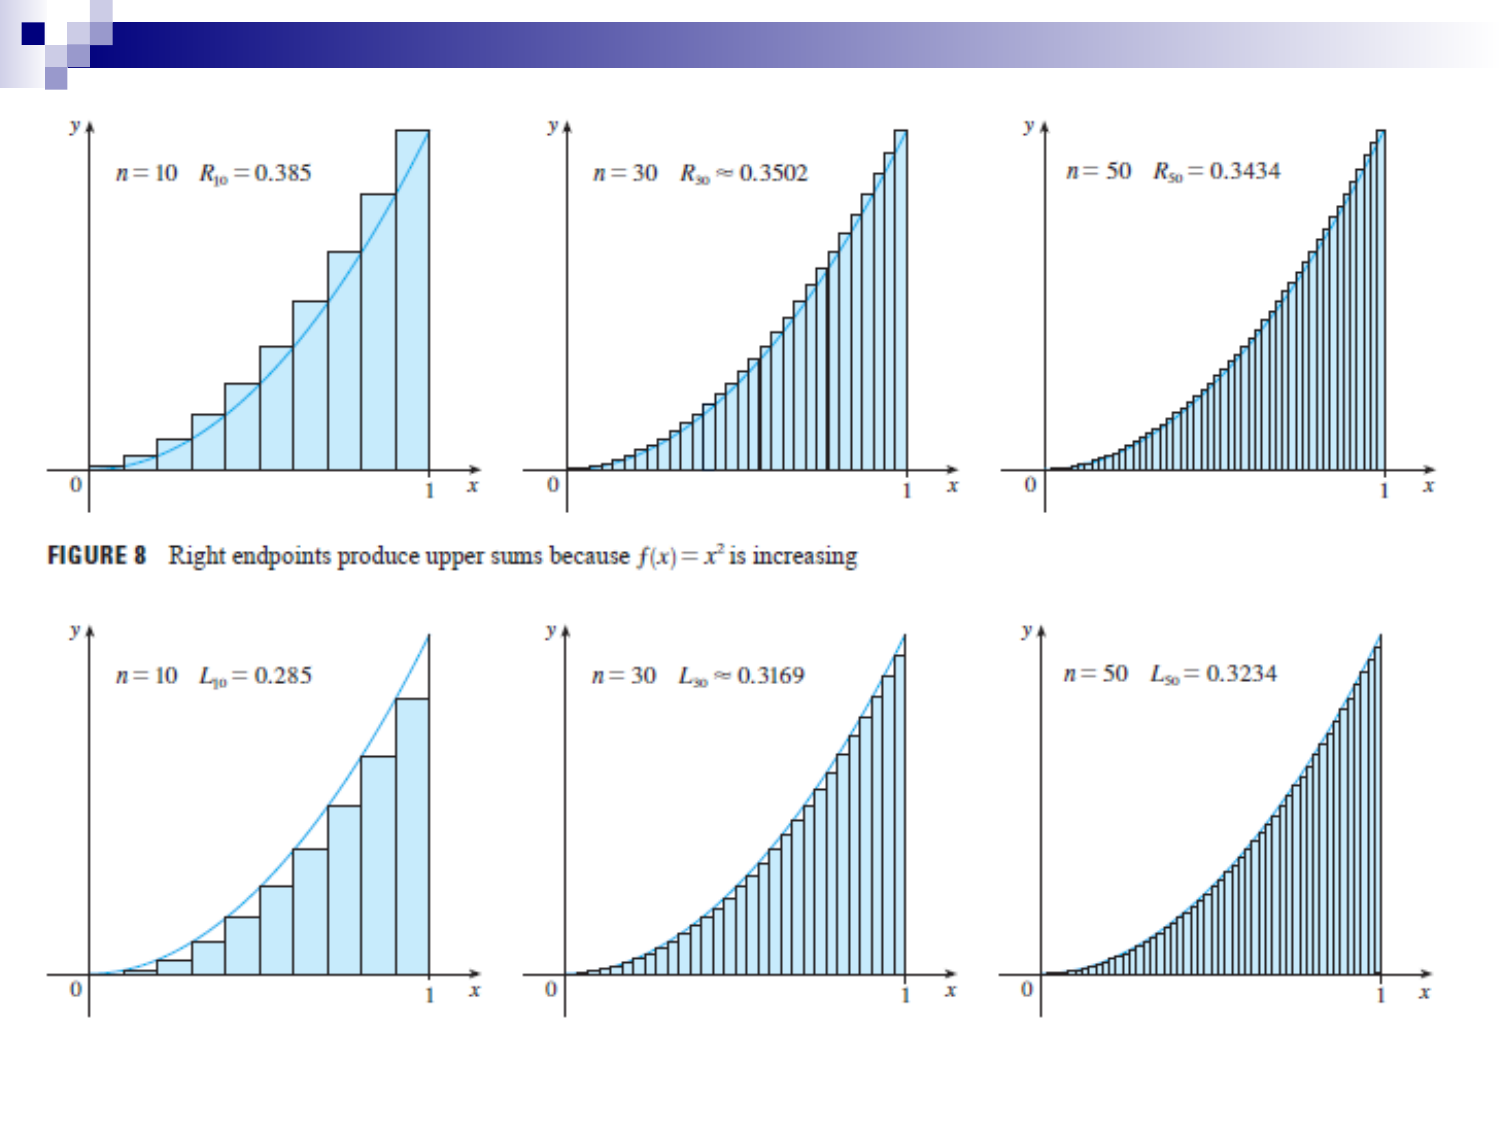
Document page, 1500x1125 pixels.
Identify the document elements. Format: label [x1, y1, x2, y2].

picture [0, 99, 1500, 1028]
